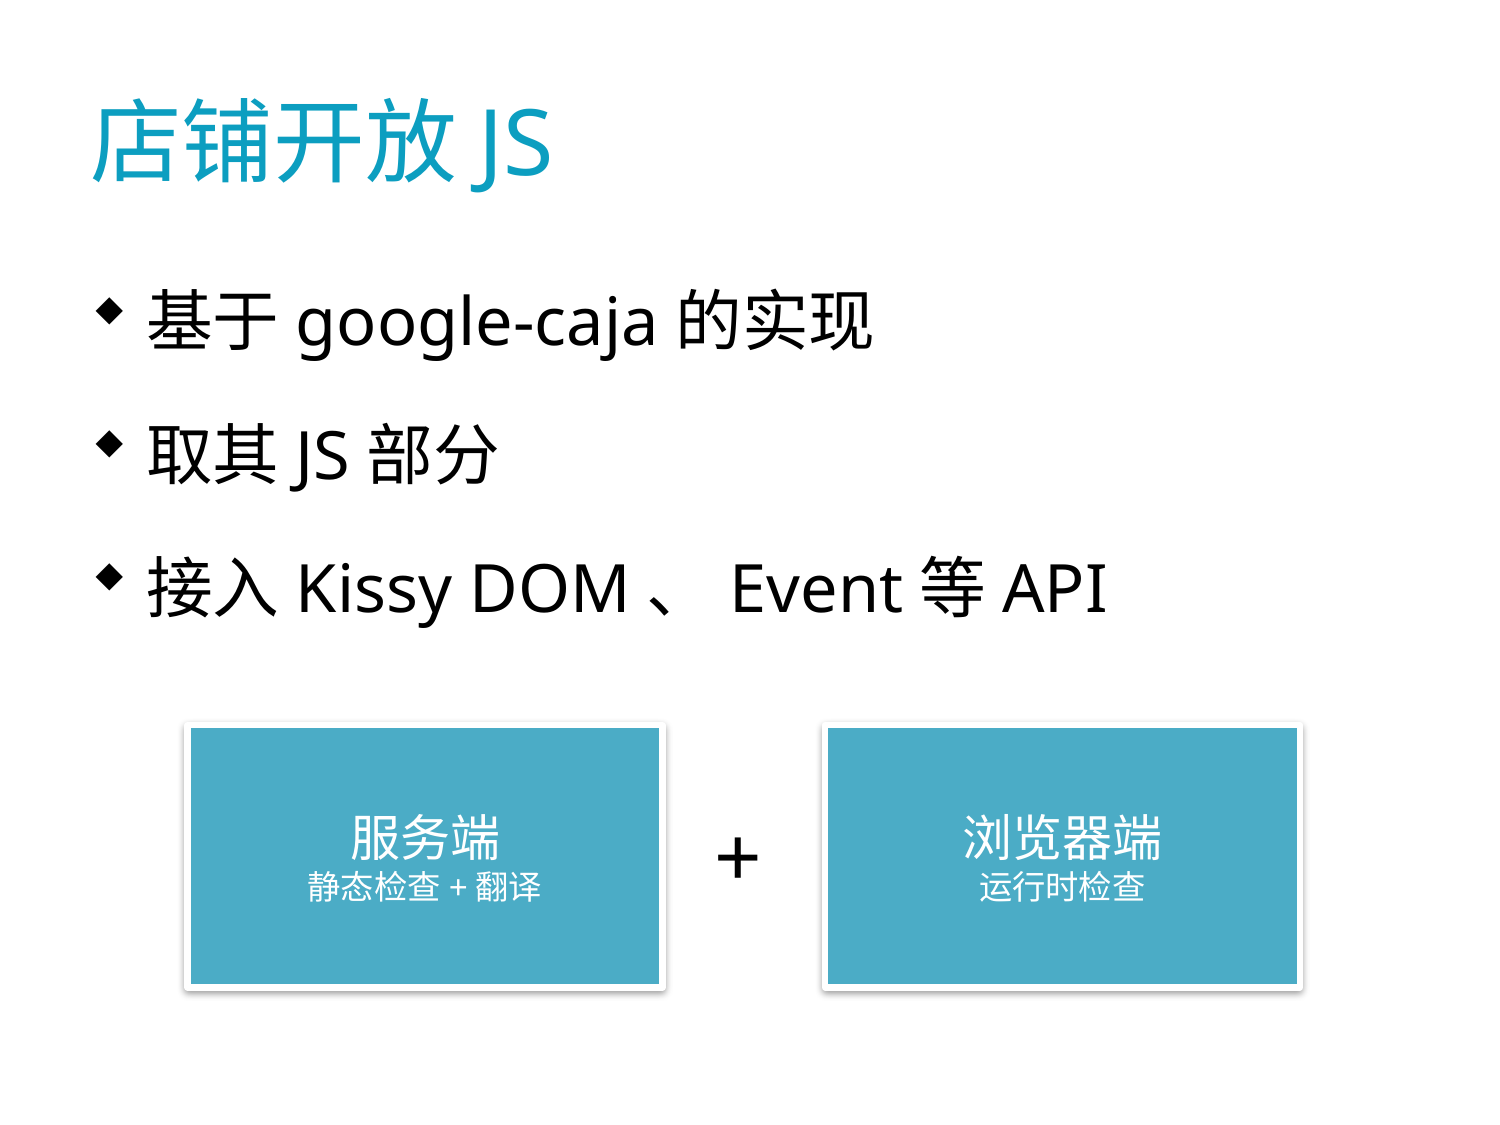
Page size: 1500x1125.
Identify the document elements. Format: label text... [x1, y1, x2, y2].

text_box + [699, 796, 813, 912]
text_box 服务端 静态检查+翻译 [184, 722, 666, 991]
text_box 浏览器端 运行时检查 [822, 722, 1303, 991]
list 基于google-caja的实现 取其JS部分 接入Kissy DOM、Event等API [75, 231, 1425, 1052]
title 店铺开放JS [75, 45, 1425, 231]
